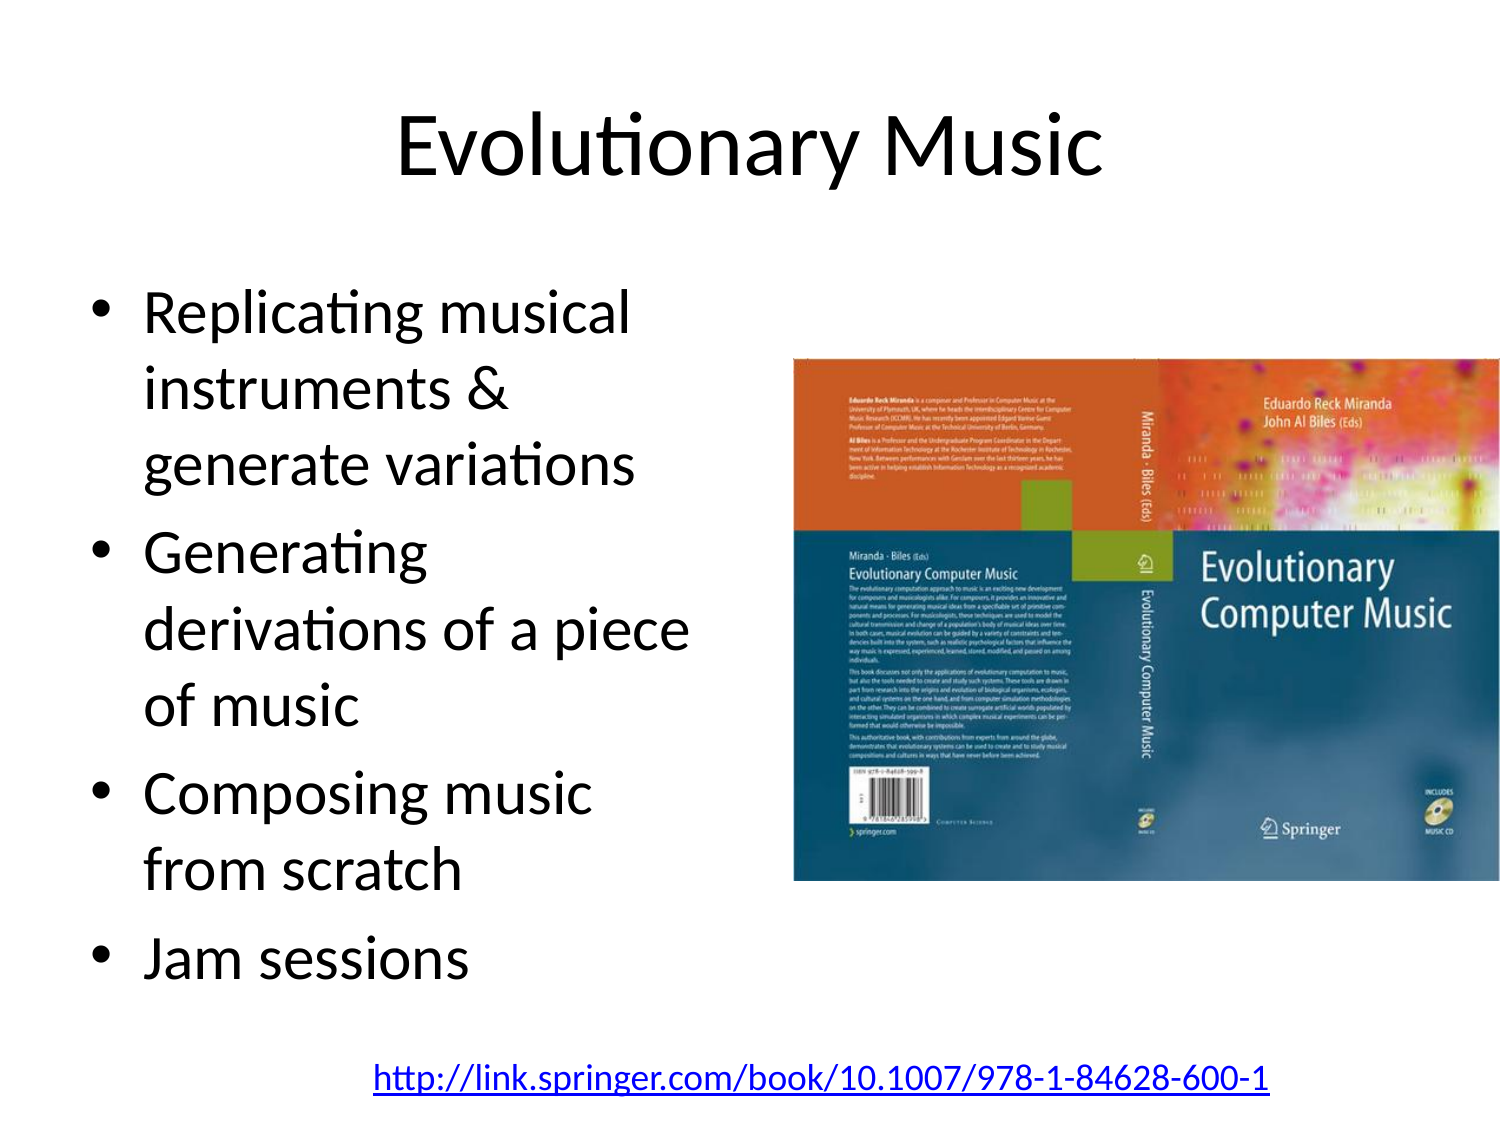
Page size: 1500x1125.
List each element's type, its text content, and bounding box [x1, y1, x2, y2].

picture [913, 553, 929, 561]
picture [850, 550, 883, 560]
title Evolutionary Music [75, 45, 1425, 233]
list Replicating musical instruments & generate variations Generating derivations of a piece of music Composing music from scratch Jam sessions [75, 262, 724, 1005]
picture [887, 551, 911, 561]
text_box http://link.springer.com/book/10.1007/978-1-84628-600-1 [358, 1045, 1484, 1106]
picture [849, 679, 857, 684]
picture [803, 853, 808, 881]
picture [793, 358, 1500, 881]
